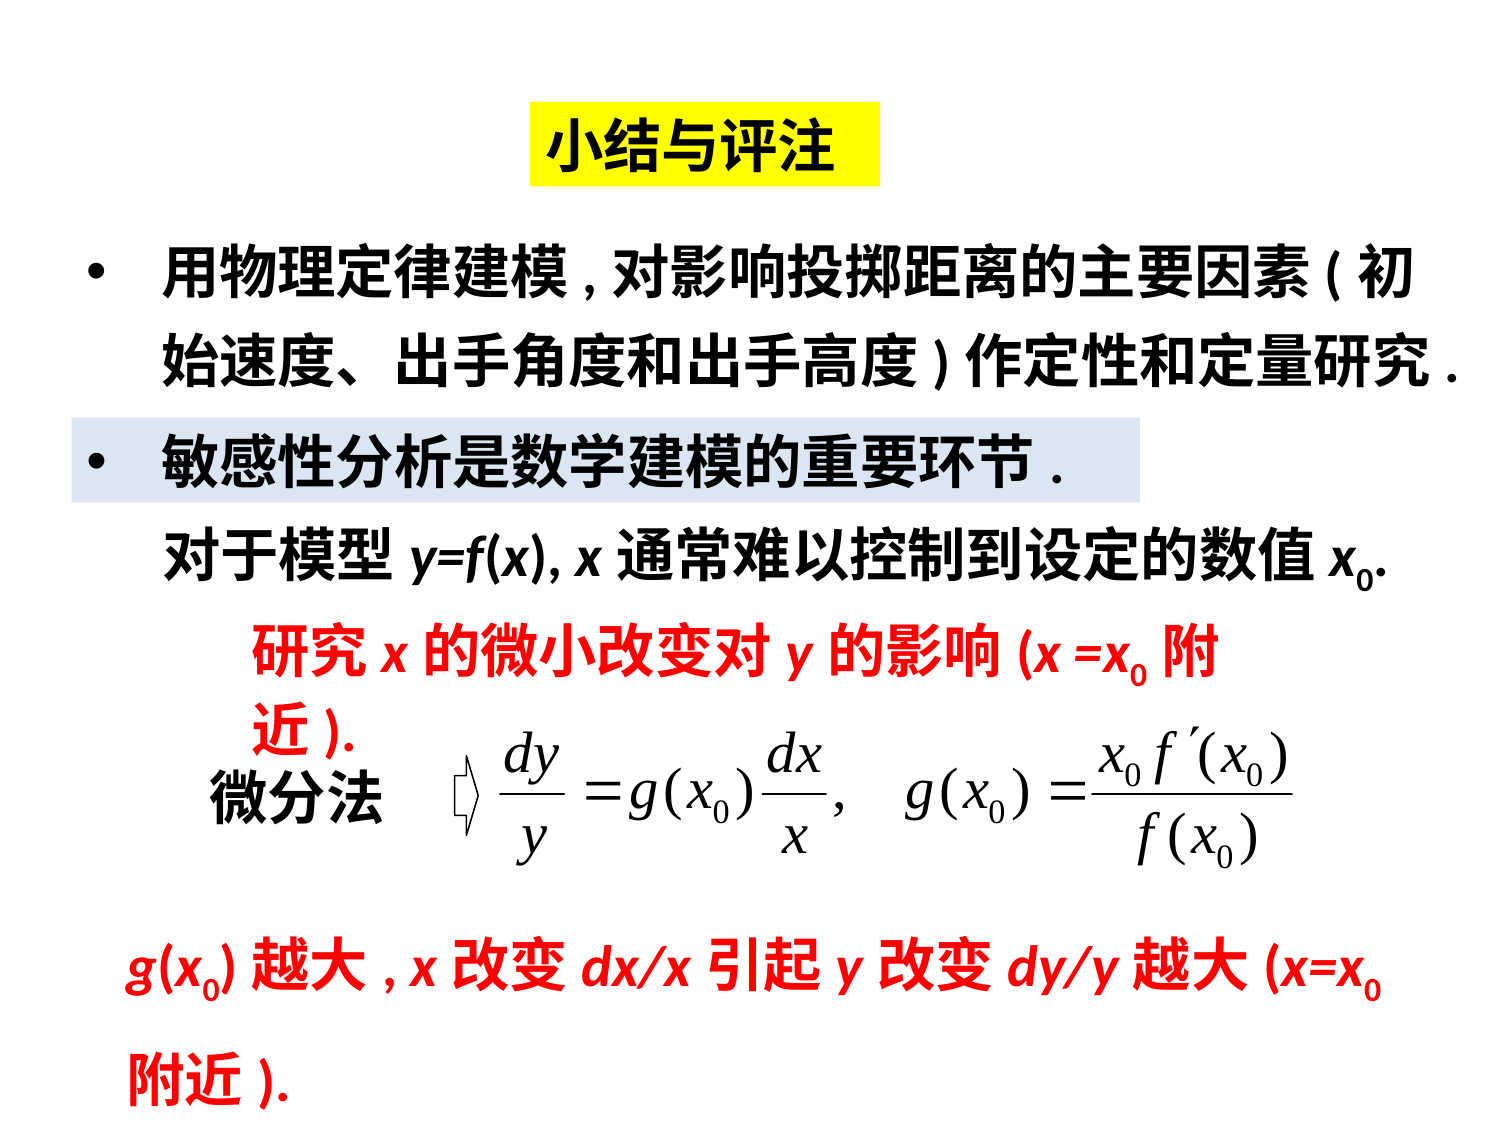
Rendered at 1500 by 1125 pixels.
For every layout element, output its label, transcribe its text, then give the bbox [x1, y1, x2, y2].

text_box 研究x的微小改变对y的影响(x =x0附近). [236, 606, 1264, 771]
text_box g(x0)越大, x改变dx/x引起y改变dy/y越大(x=x0附近). [112, 881, 1435, 1121]
text_box 敏感性分析是数学建模的重要环节. [71, 417, 1140, 503]
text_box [454, 715, 1303, 882]
text_box 用物理定律建模,对影响投掷距离的主要因素(初始速度、出手角度和出手高度)作定性和定量研究. [71, 208, 1459, 402]
text_box 小结与评注 [530, 101, 880, 187]
text_box 微分法 [194, 753, 420, 839]
text_box 对于模型y=f(x), x通常难以控制到设定的数值x0. [147, 507, 1424, 606]
